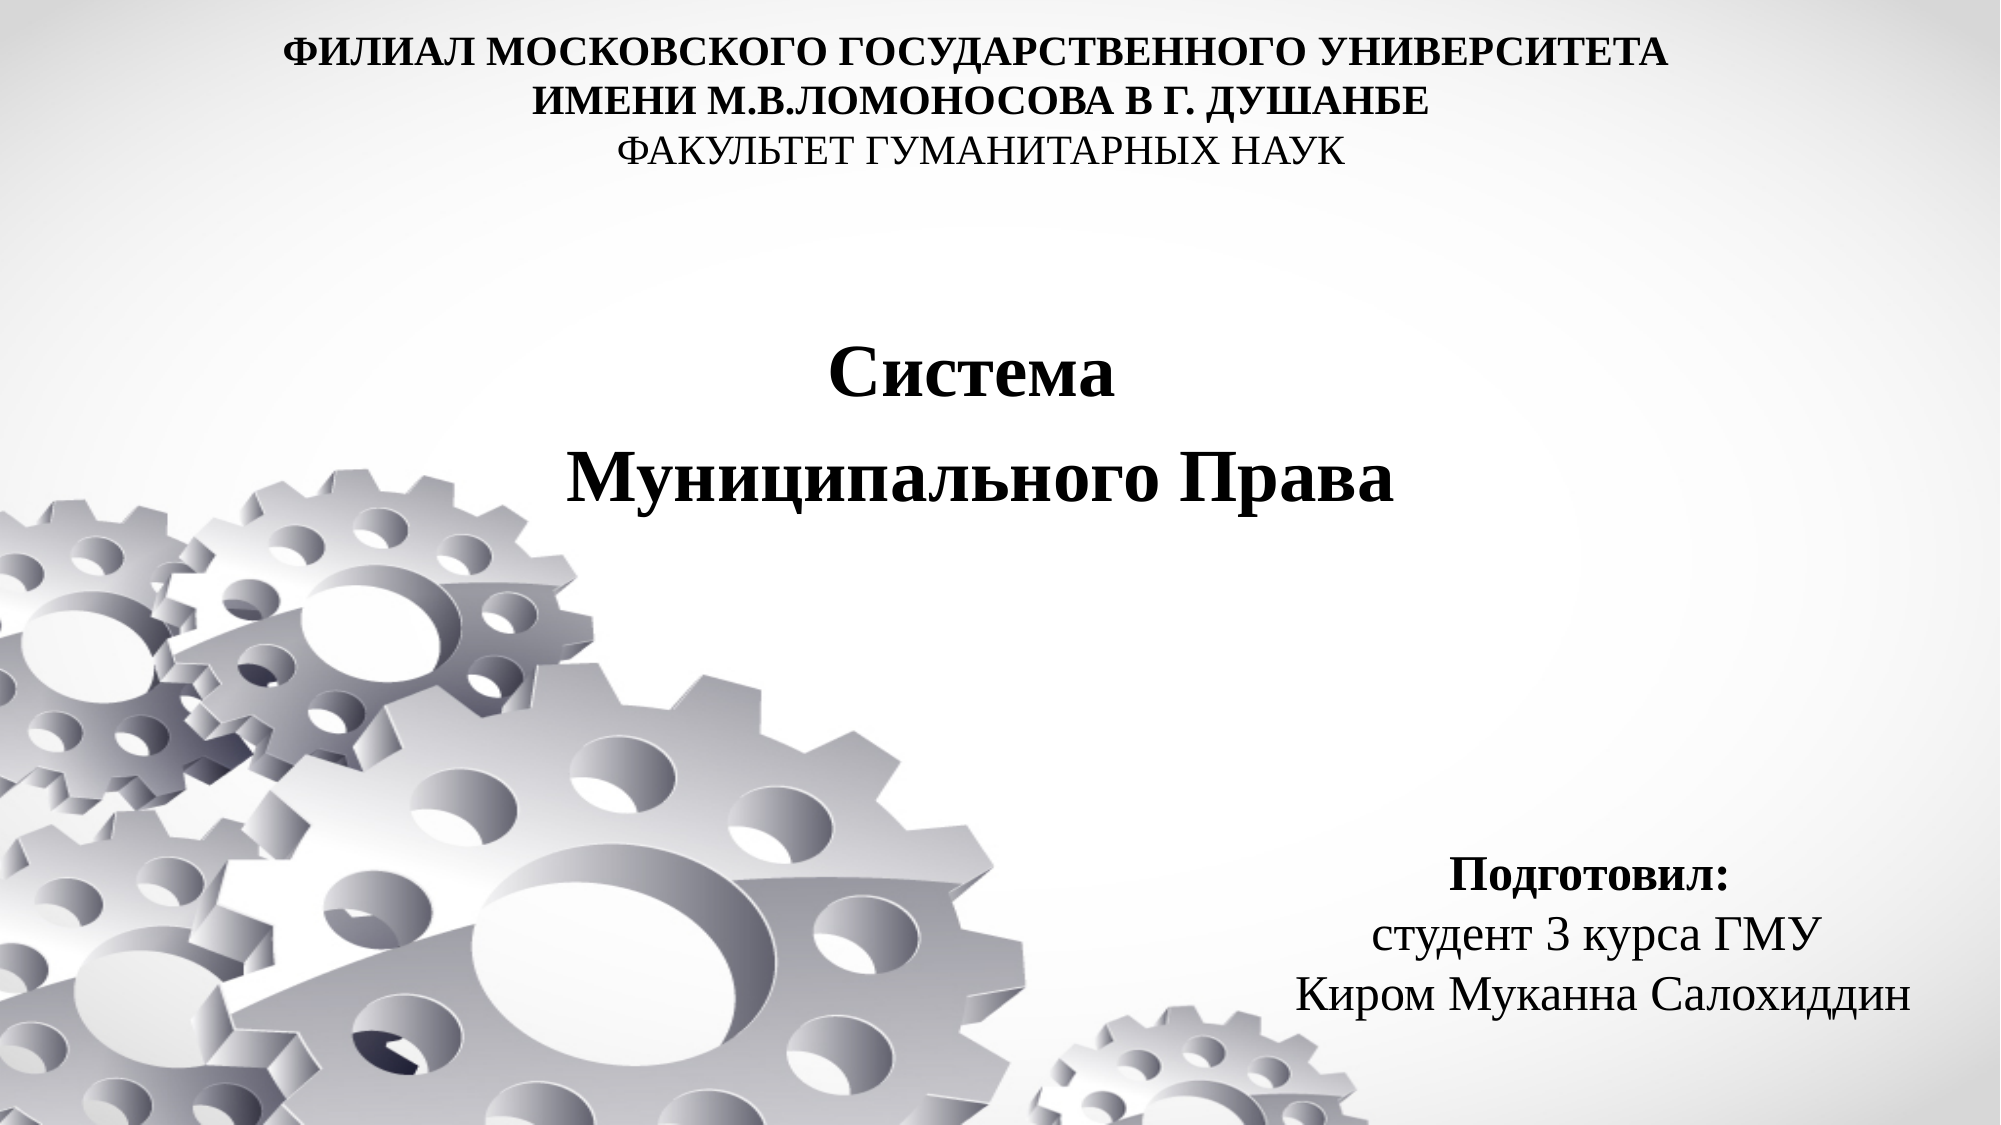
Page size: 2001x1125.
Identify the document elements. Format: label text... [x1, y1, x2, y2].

text_box Система Муниципального Права [345, 314, 1617, 951]
picture [0, 0, 2000, 1125]
text_box Подготовил: студент 3 курса ГМУ Киром Муканна Салохиддин [1218, 832, 1988, 1093]
text_box ФИЛИАЛ МОСКОВСКОГО ГОСУДАРСТВЕННОГО УНИВЕРСИТЕТА ИМЕНИ М.В.ЛОМОНОСОВА В Г. ДУШАНБЕ ФАКУЛЬТЕТ ГУМАНИТАРНЫХ НАУК [230, 36, 1732, 210]
